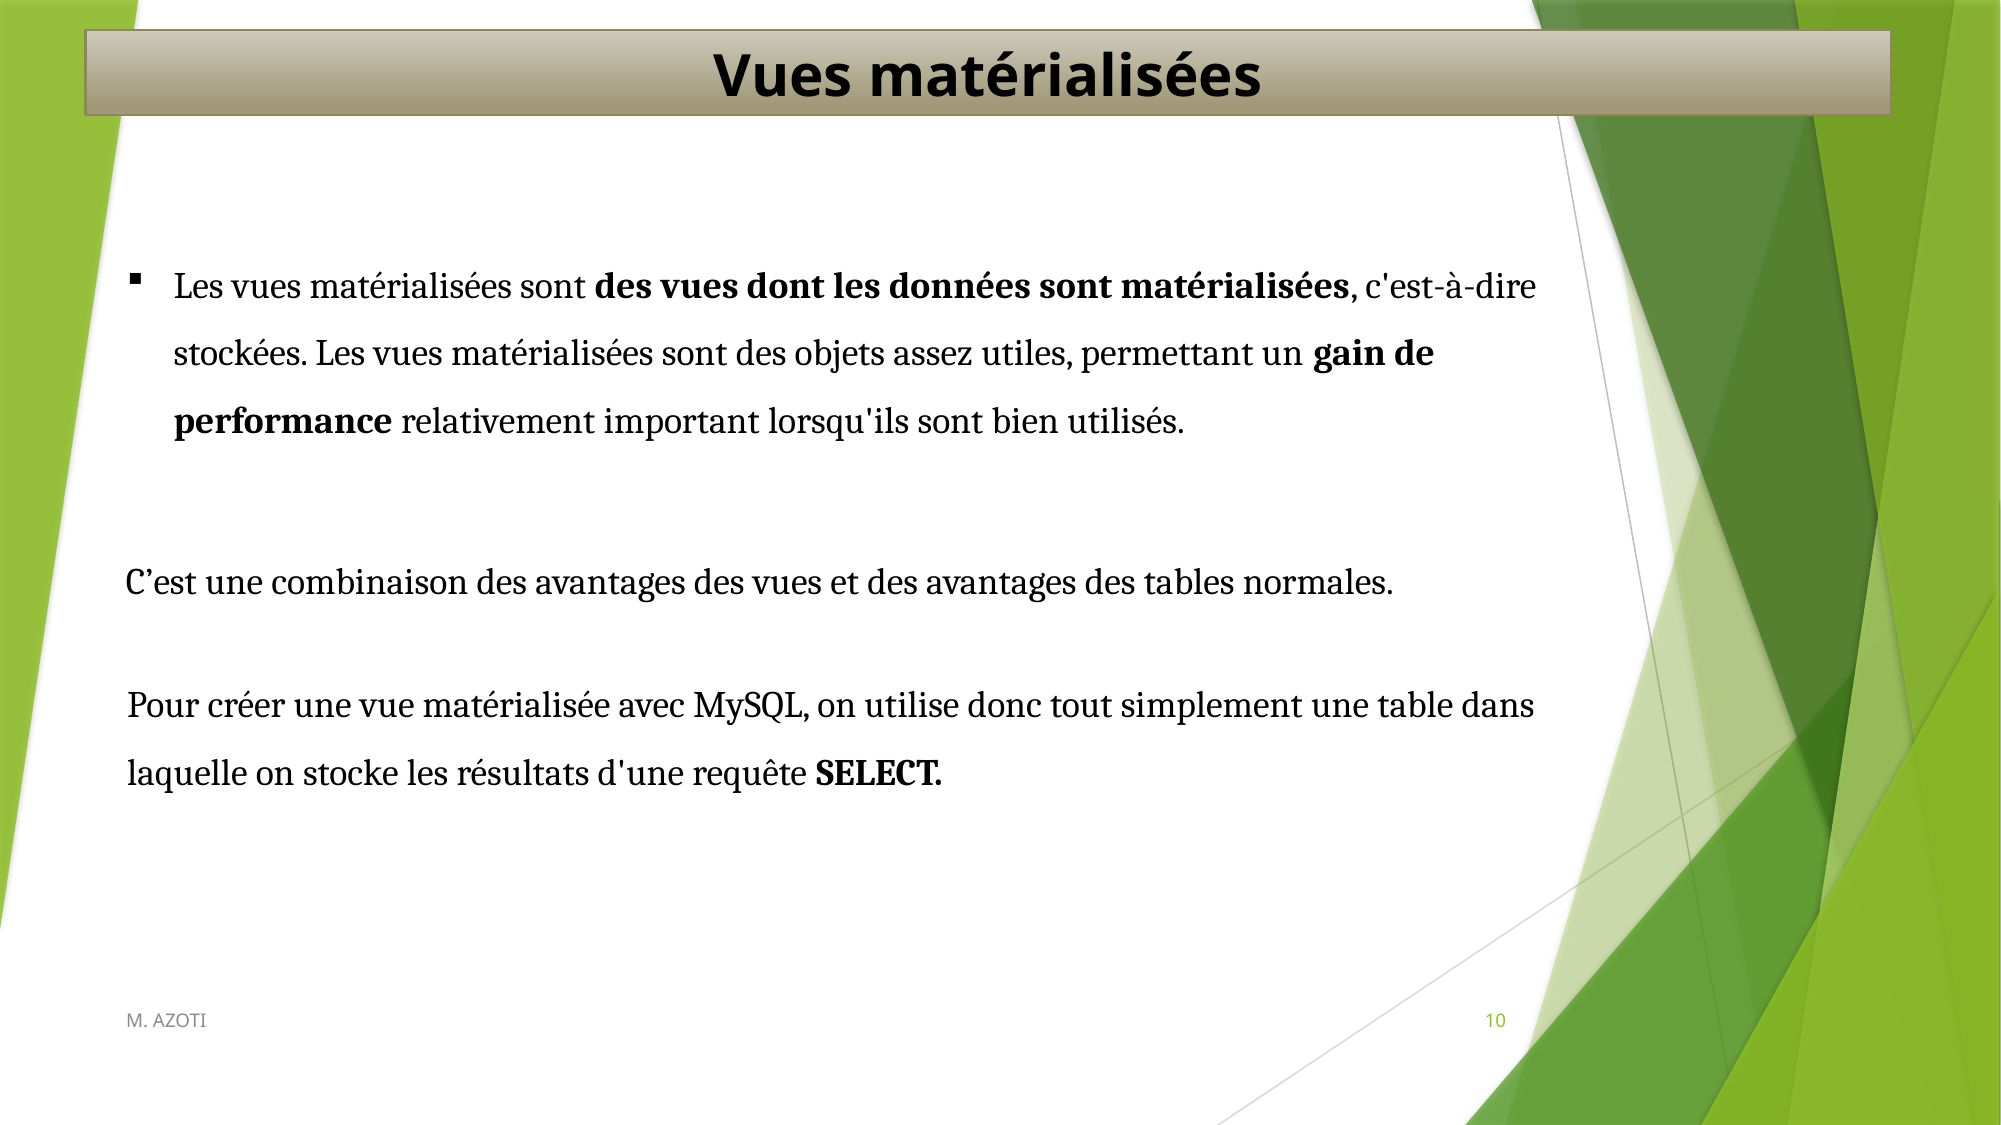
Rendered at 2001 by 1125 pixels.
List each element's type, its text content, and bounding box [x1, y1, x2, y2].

slide_number 10 [1409, 991, 1522, 1051]
footer M. AZOTI [111, 991, 1145, 1051]
text_box Vues matérialisées [84, 29, 1892, 116]
text_box Pour créer une vue matérialisée avec MySQL, on utilise donc tout simplement une table dans laquelle on stocke les résultats d'une requête SELECT. [112, 650, 1623, 800]
text_box Les vues matérialisées sont des vues dont les données sont matérialisées, c'est-à-dire stockées. Les vues matérialisées sont des objets assez utiles, permettant un gain de performance relativement important lorsqu'ils sont bien utilisés. [112, 230, 1623, 449]
text_box C’est une combinaison des avantages des vues et des avantages des tables normales. [111, 526, 1564, 609]
